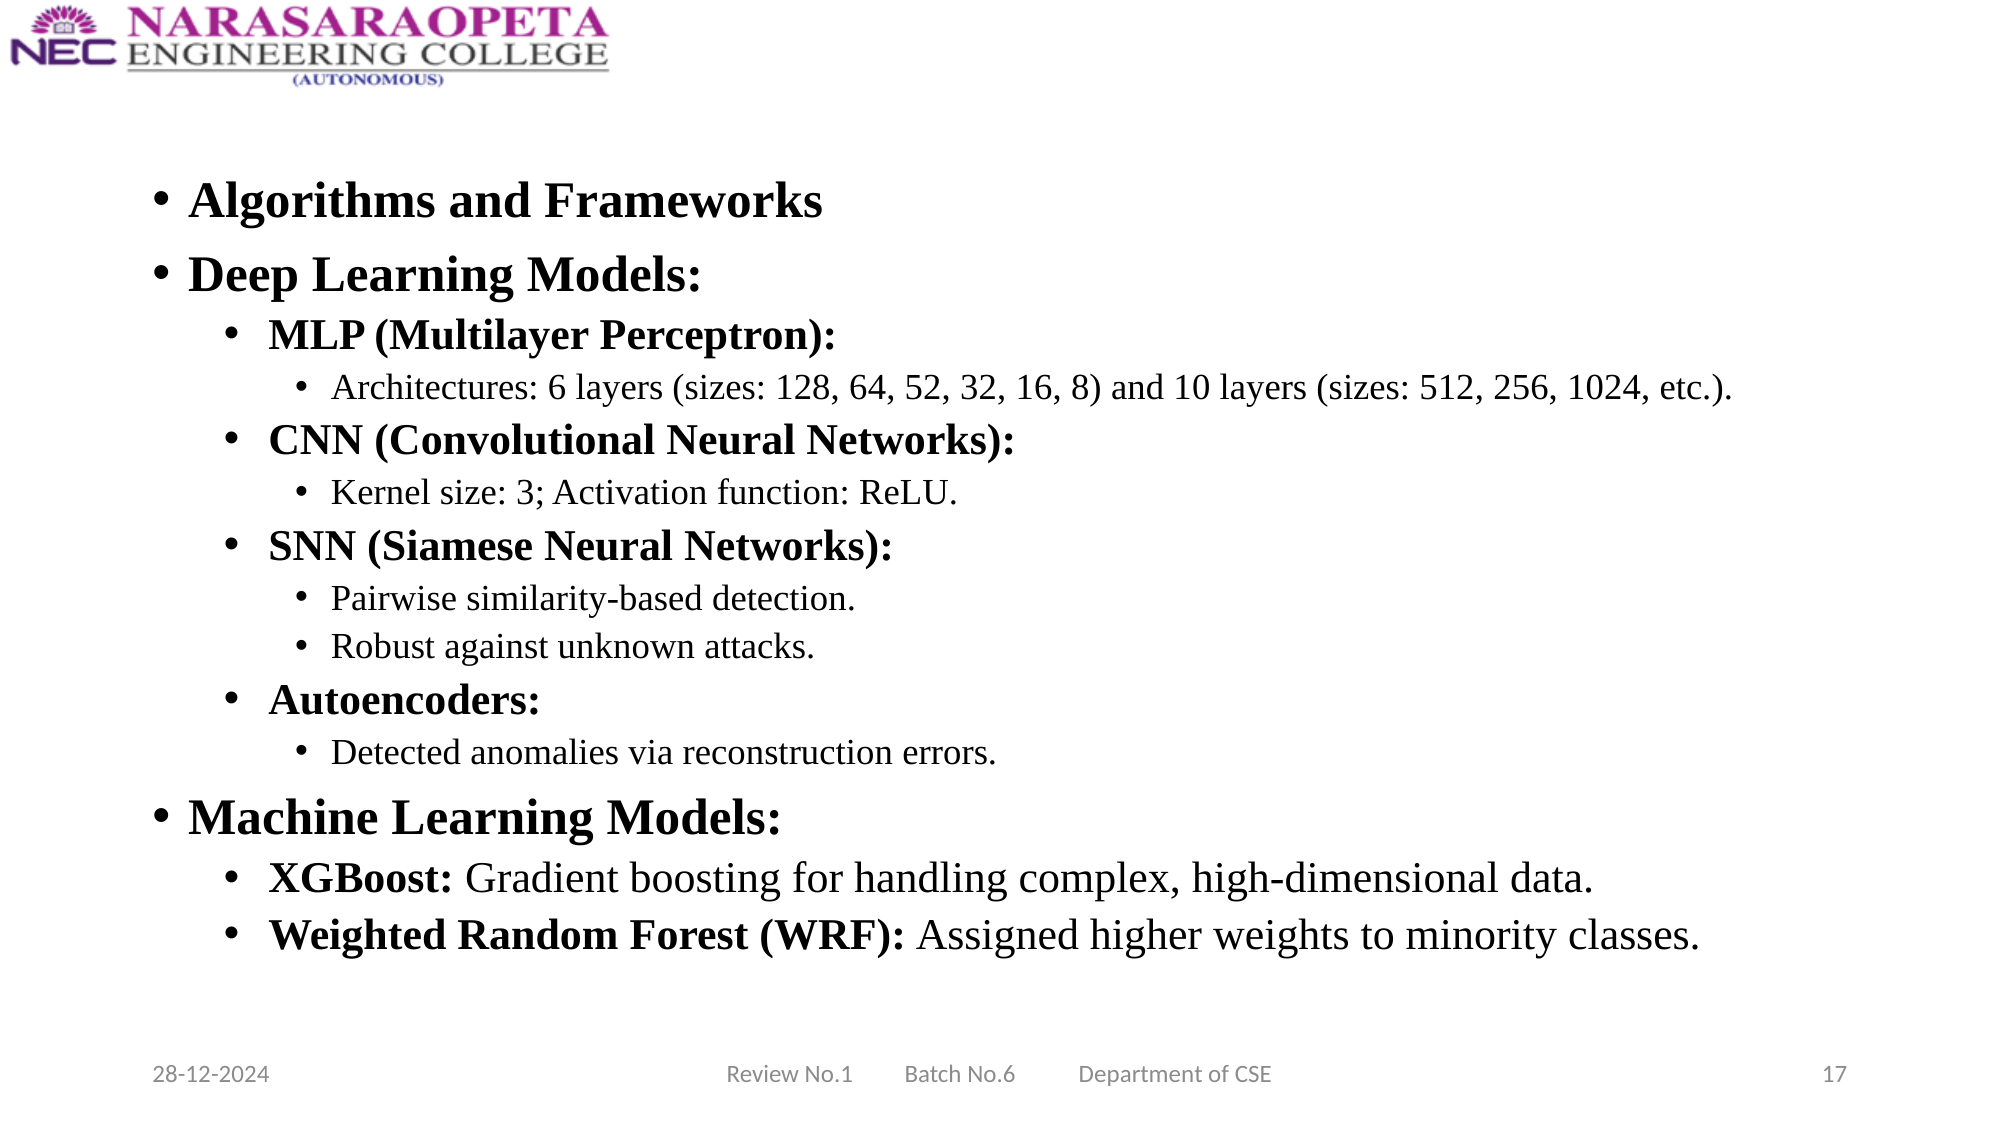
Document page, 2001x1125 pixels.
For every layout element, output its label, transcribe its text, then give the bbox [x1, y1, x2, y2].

list Algorithms and Frameworks Deep Learning Models: MLP (Multilayer Perceptron): Architectures: 6 layers (sizes: 128, 64, 52, 32, 16, 8) and 10 layers (sizes: 512, 256, 1024, etc.). CNN (Convolutional Neural Networks): Kernel size: 3; Activation function: ReLU. SNN (Siamese Neural Networks): Pairwise similarity-based detection. Robust against unknown attacks. Autoencoders: Detected anomalies via reconstruction errors. Machine Learning Models: XGBoost: Gradient boosting for handling complex, high-dimensional data. Weighted Random Forest (WRF): Assigned higher weights to minority classes. [137, 166, 1863, 972]
picture [0, 0, 1280, 719]
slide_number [137, 1042, 588, 1103]
slide_number 17 [1412, 1042, 1863, 1103]
footer Review No.1 Batch No.6 Department of CSE [662, 1042, 1338, 1103]
